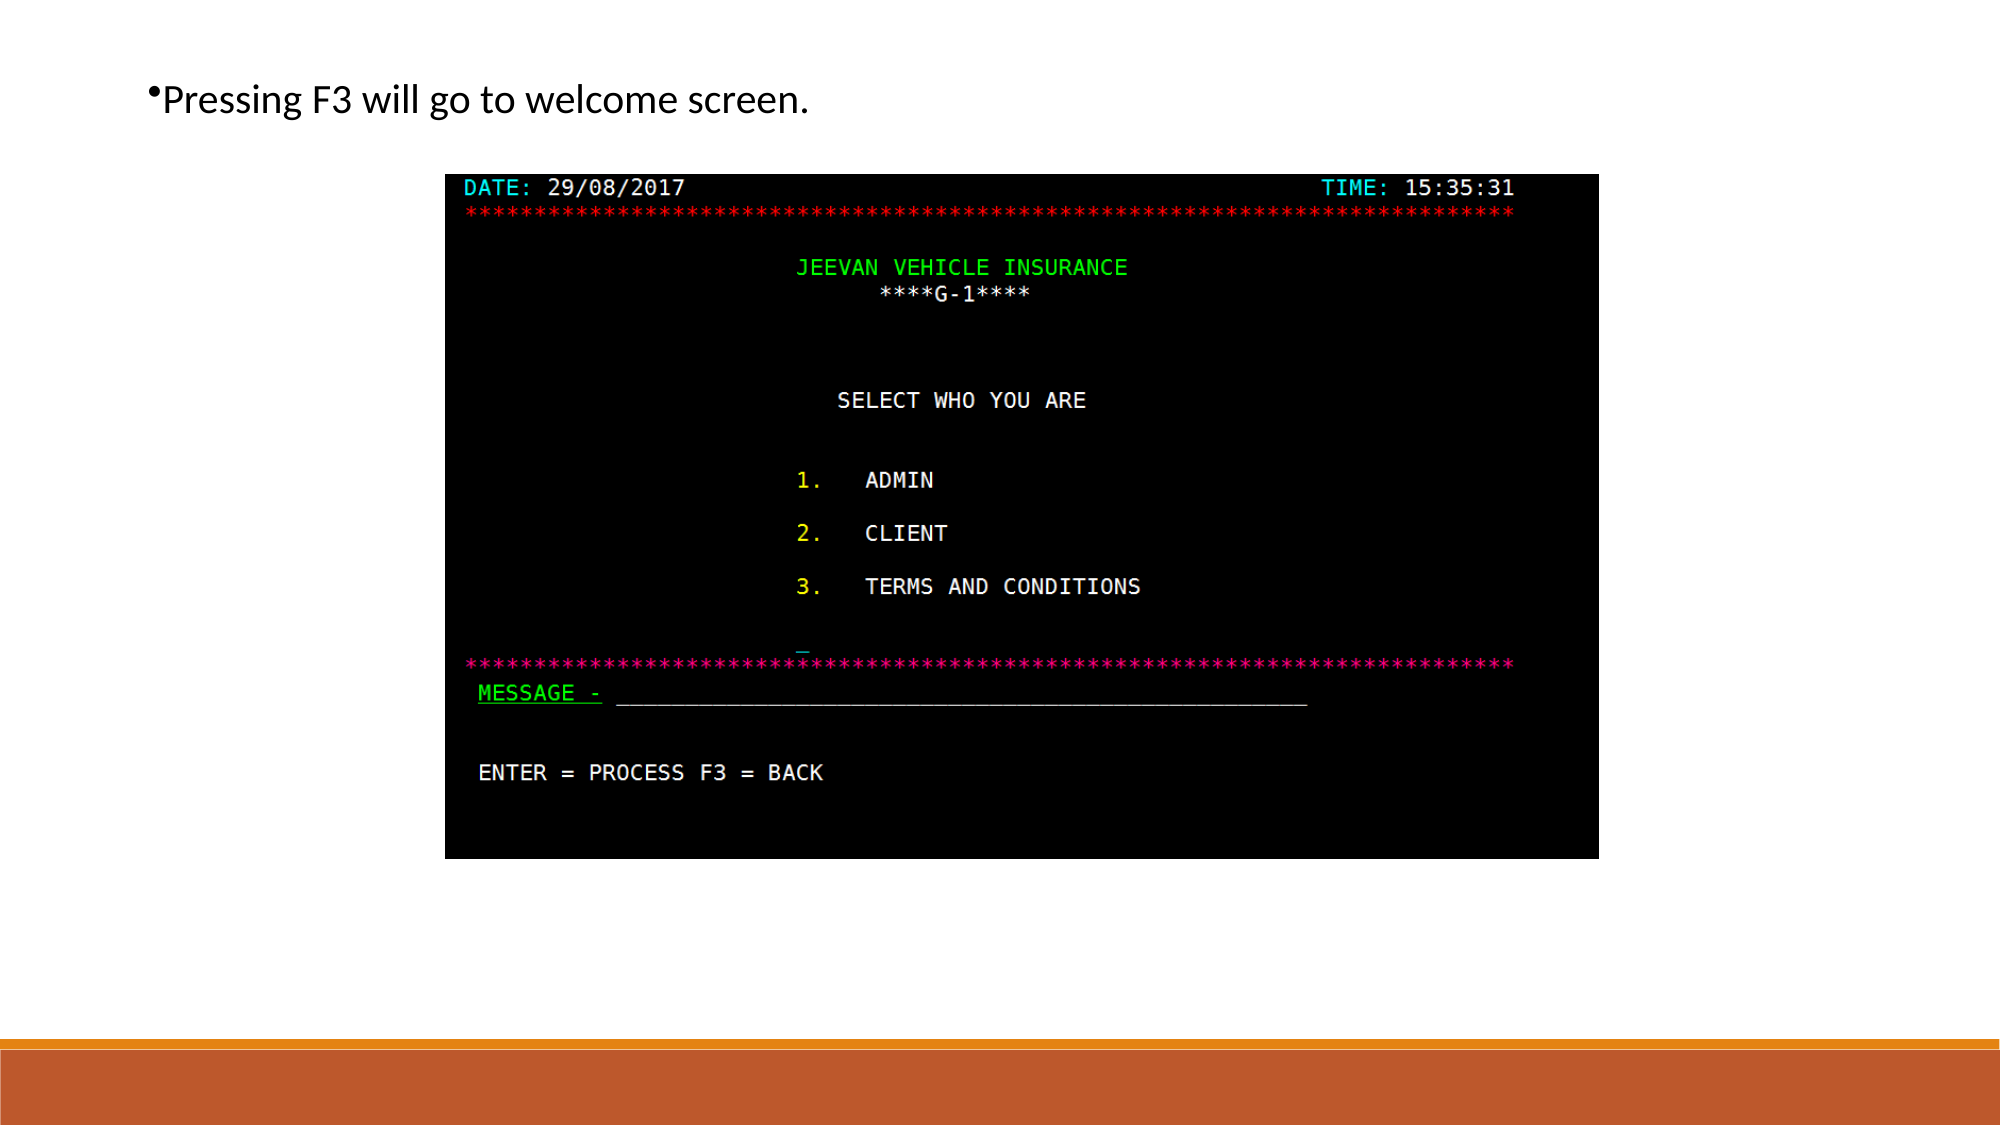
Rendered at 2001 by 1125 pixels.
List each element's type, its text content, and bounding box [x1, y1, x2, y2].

picture [445, 174, 1600, 859]
text_box Pressing F3 will go to welcome screen. [57, 64, 826, 180]
